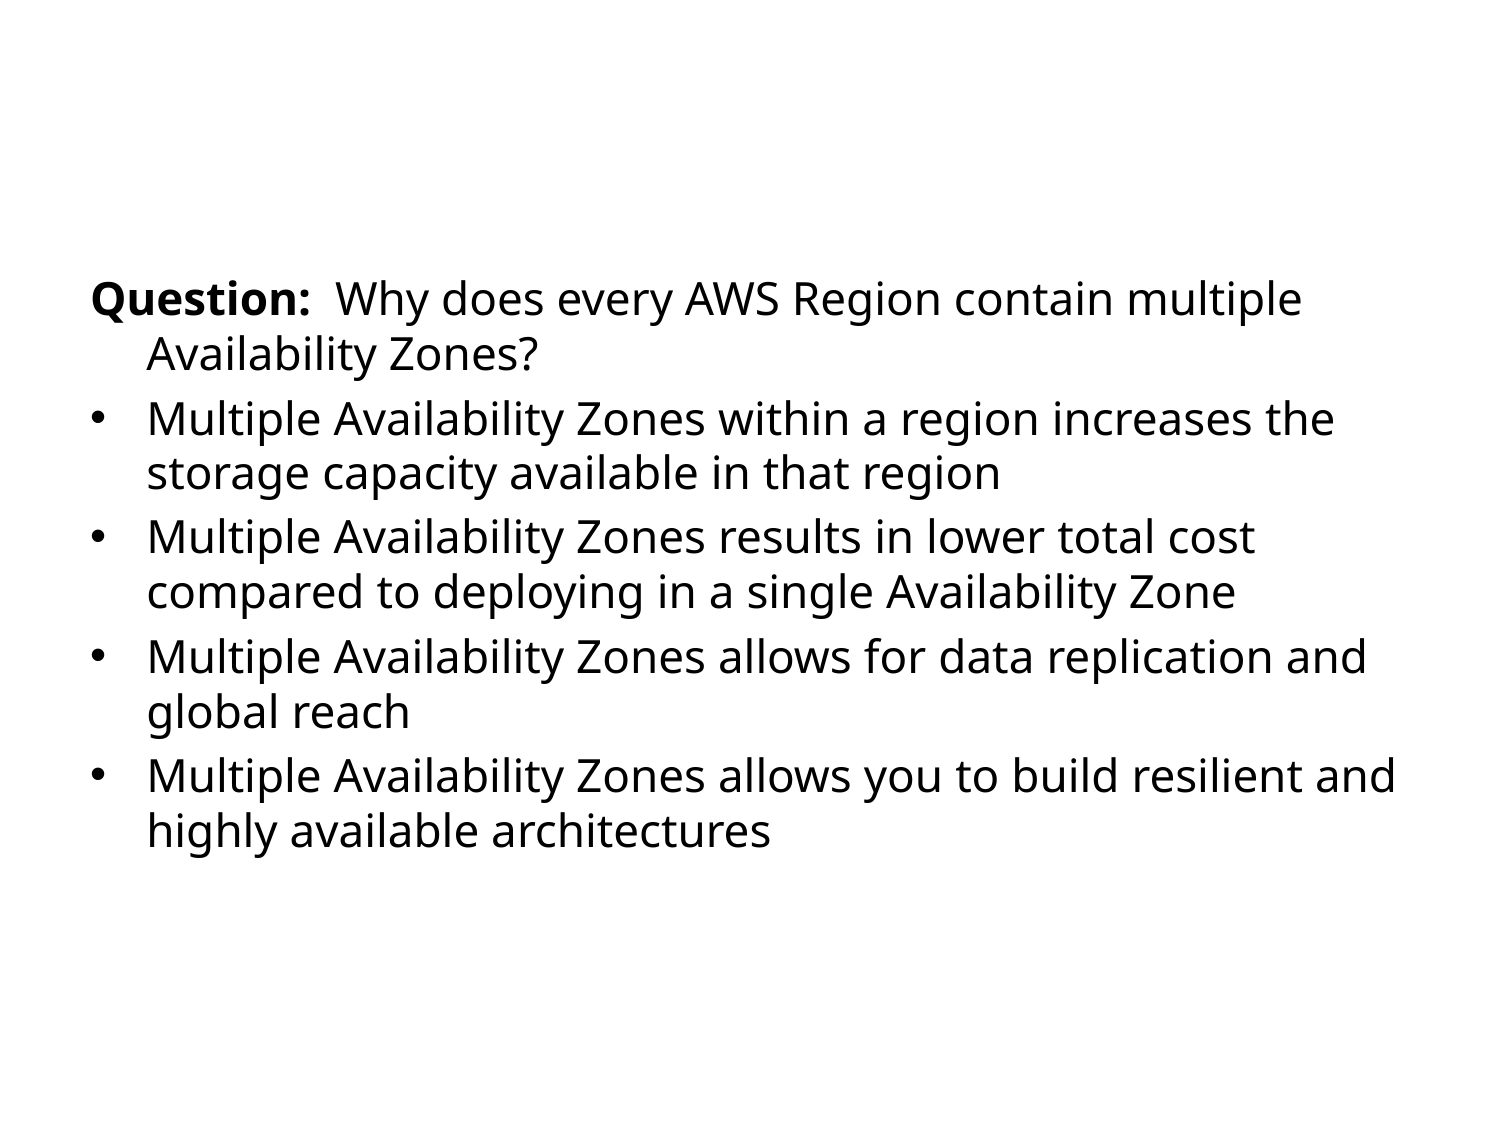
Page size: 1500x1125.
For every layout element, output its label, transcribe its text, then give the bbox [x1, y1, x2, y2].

list Question: Why does every AWS Region contain multiple Availability Zones? Multiple Availability Zones within a region increases the storage capacity available in that region ​Multiple Availability Zones results in lower total cost compared to deploying in a single Availability Zone ​Multiple Availability Zones allows for data replication and global reach Multiple Availability Zones allows you to build resilient and highly available architectures [74, 262, 1426, 1006]
